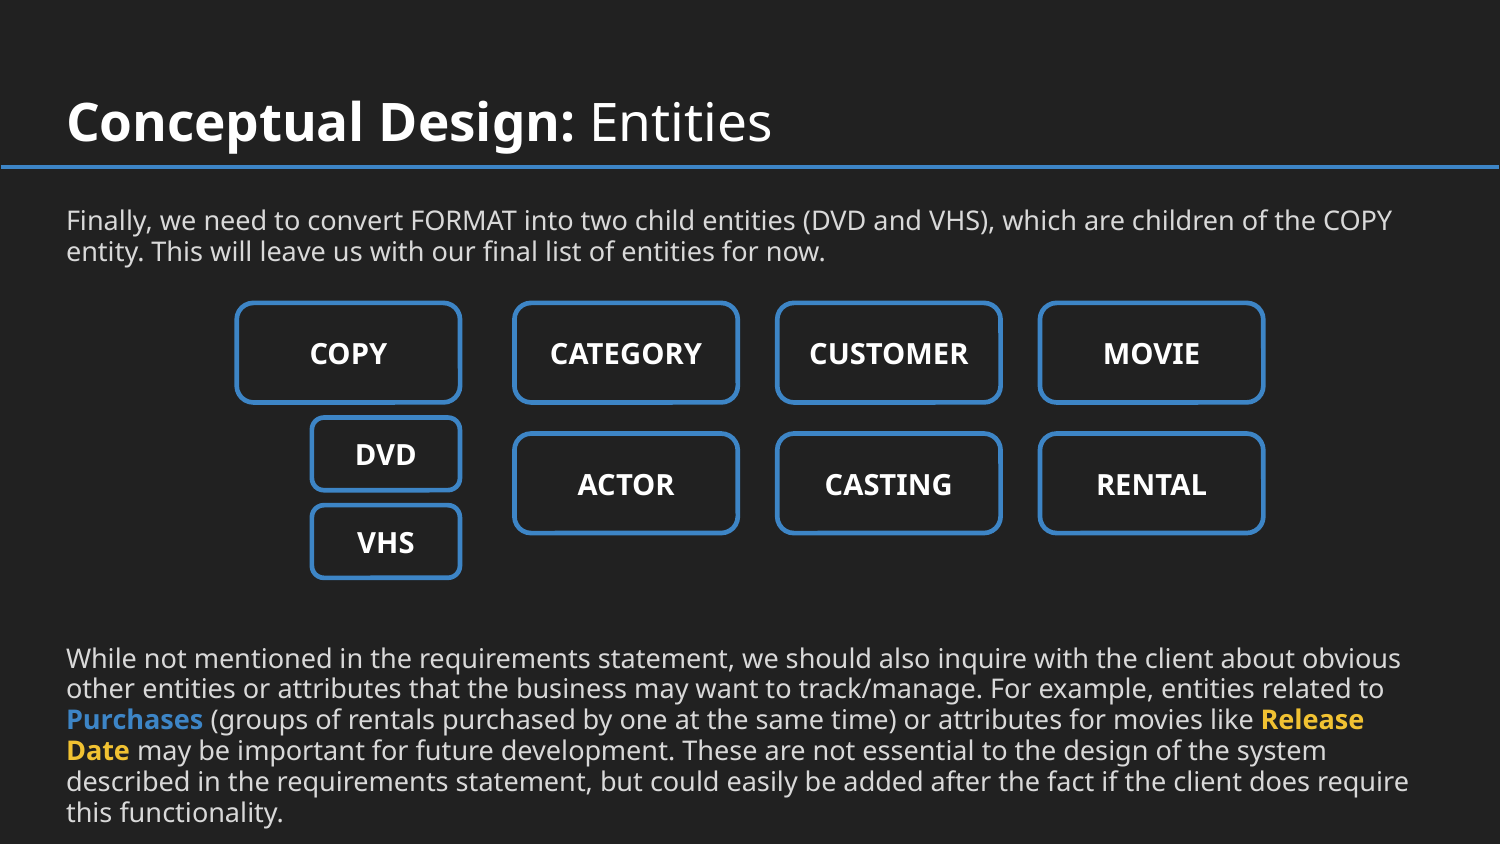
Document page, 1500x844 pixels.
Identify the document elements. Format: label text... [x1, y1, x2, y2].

title Conceptual Design: Entities [51, 72, 1449, 165]
text_box ACTOR [514, 433, 738, 534]
text_box CASTING [777, 433, 1001, 534]
text_box CATEGORY [514, 302, 738, 403]
list While not mentioned in the requirements statement, we should also inquire with the client about obvious other entities or attributes that the business may want to track/manage. For example, entities related to Purchases (groups of rentals purchased by one at the same time) or attributes for movies like Release Date may be important for future development. These are not essential to the design of the system described in the requirements statement, but could easily be added after the fact if the client does require this functionality. [51, 628, 1449, 819]
text_box RENTAL [1039, 433, 1264, 534]
text_box CUSTOMER [777, 302, 1001, 403]
text_box COPY [236, 302, 461, 403]
text_box MOVIE [1039, 302, 1264, 403]
text_box VHS [311, 505, 460, 578]
list Finally, we need to convert FORMAT into two child entities (DVD and VHS), which are children of the COPY entity. This will leave us with our final list of entities for now. [51, 190, 1449, 297]
text_box DVD [311, 417, 460, 491]
